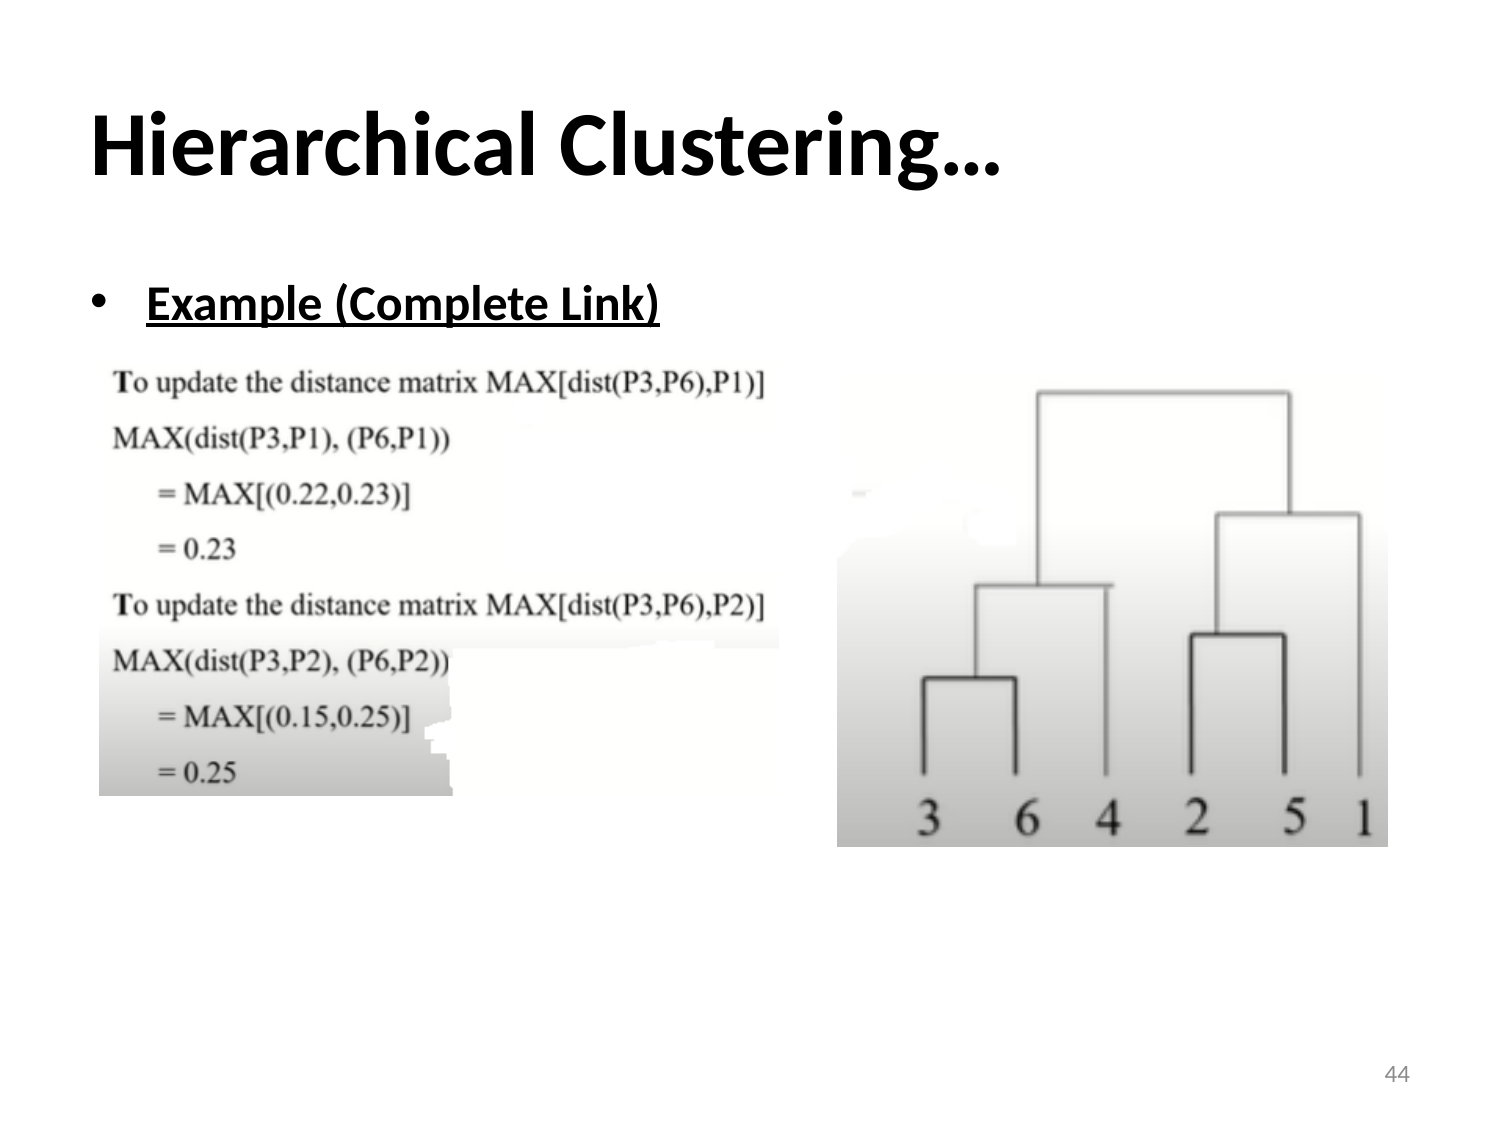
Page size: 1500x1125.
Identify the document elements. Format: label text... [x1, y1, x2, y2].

title Hierarchical Clustering… [75, 45, 1425, 233]
list Example (Complete Link) [75, 262, 1425, 1005]
picture [837, 374, 1388, 847]
slide_number 44 [1074, 1042, 1425, 1103]
picture [99, 362, 779, 796]
